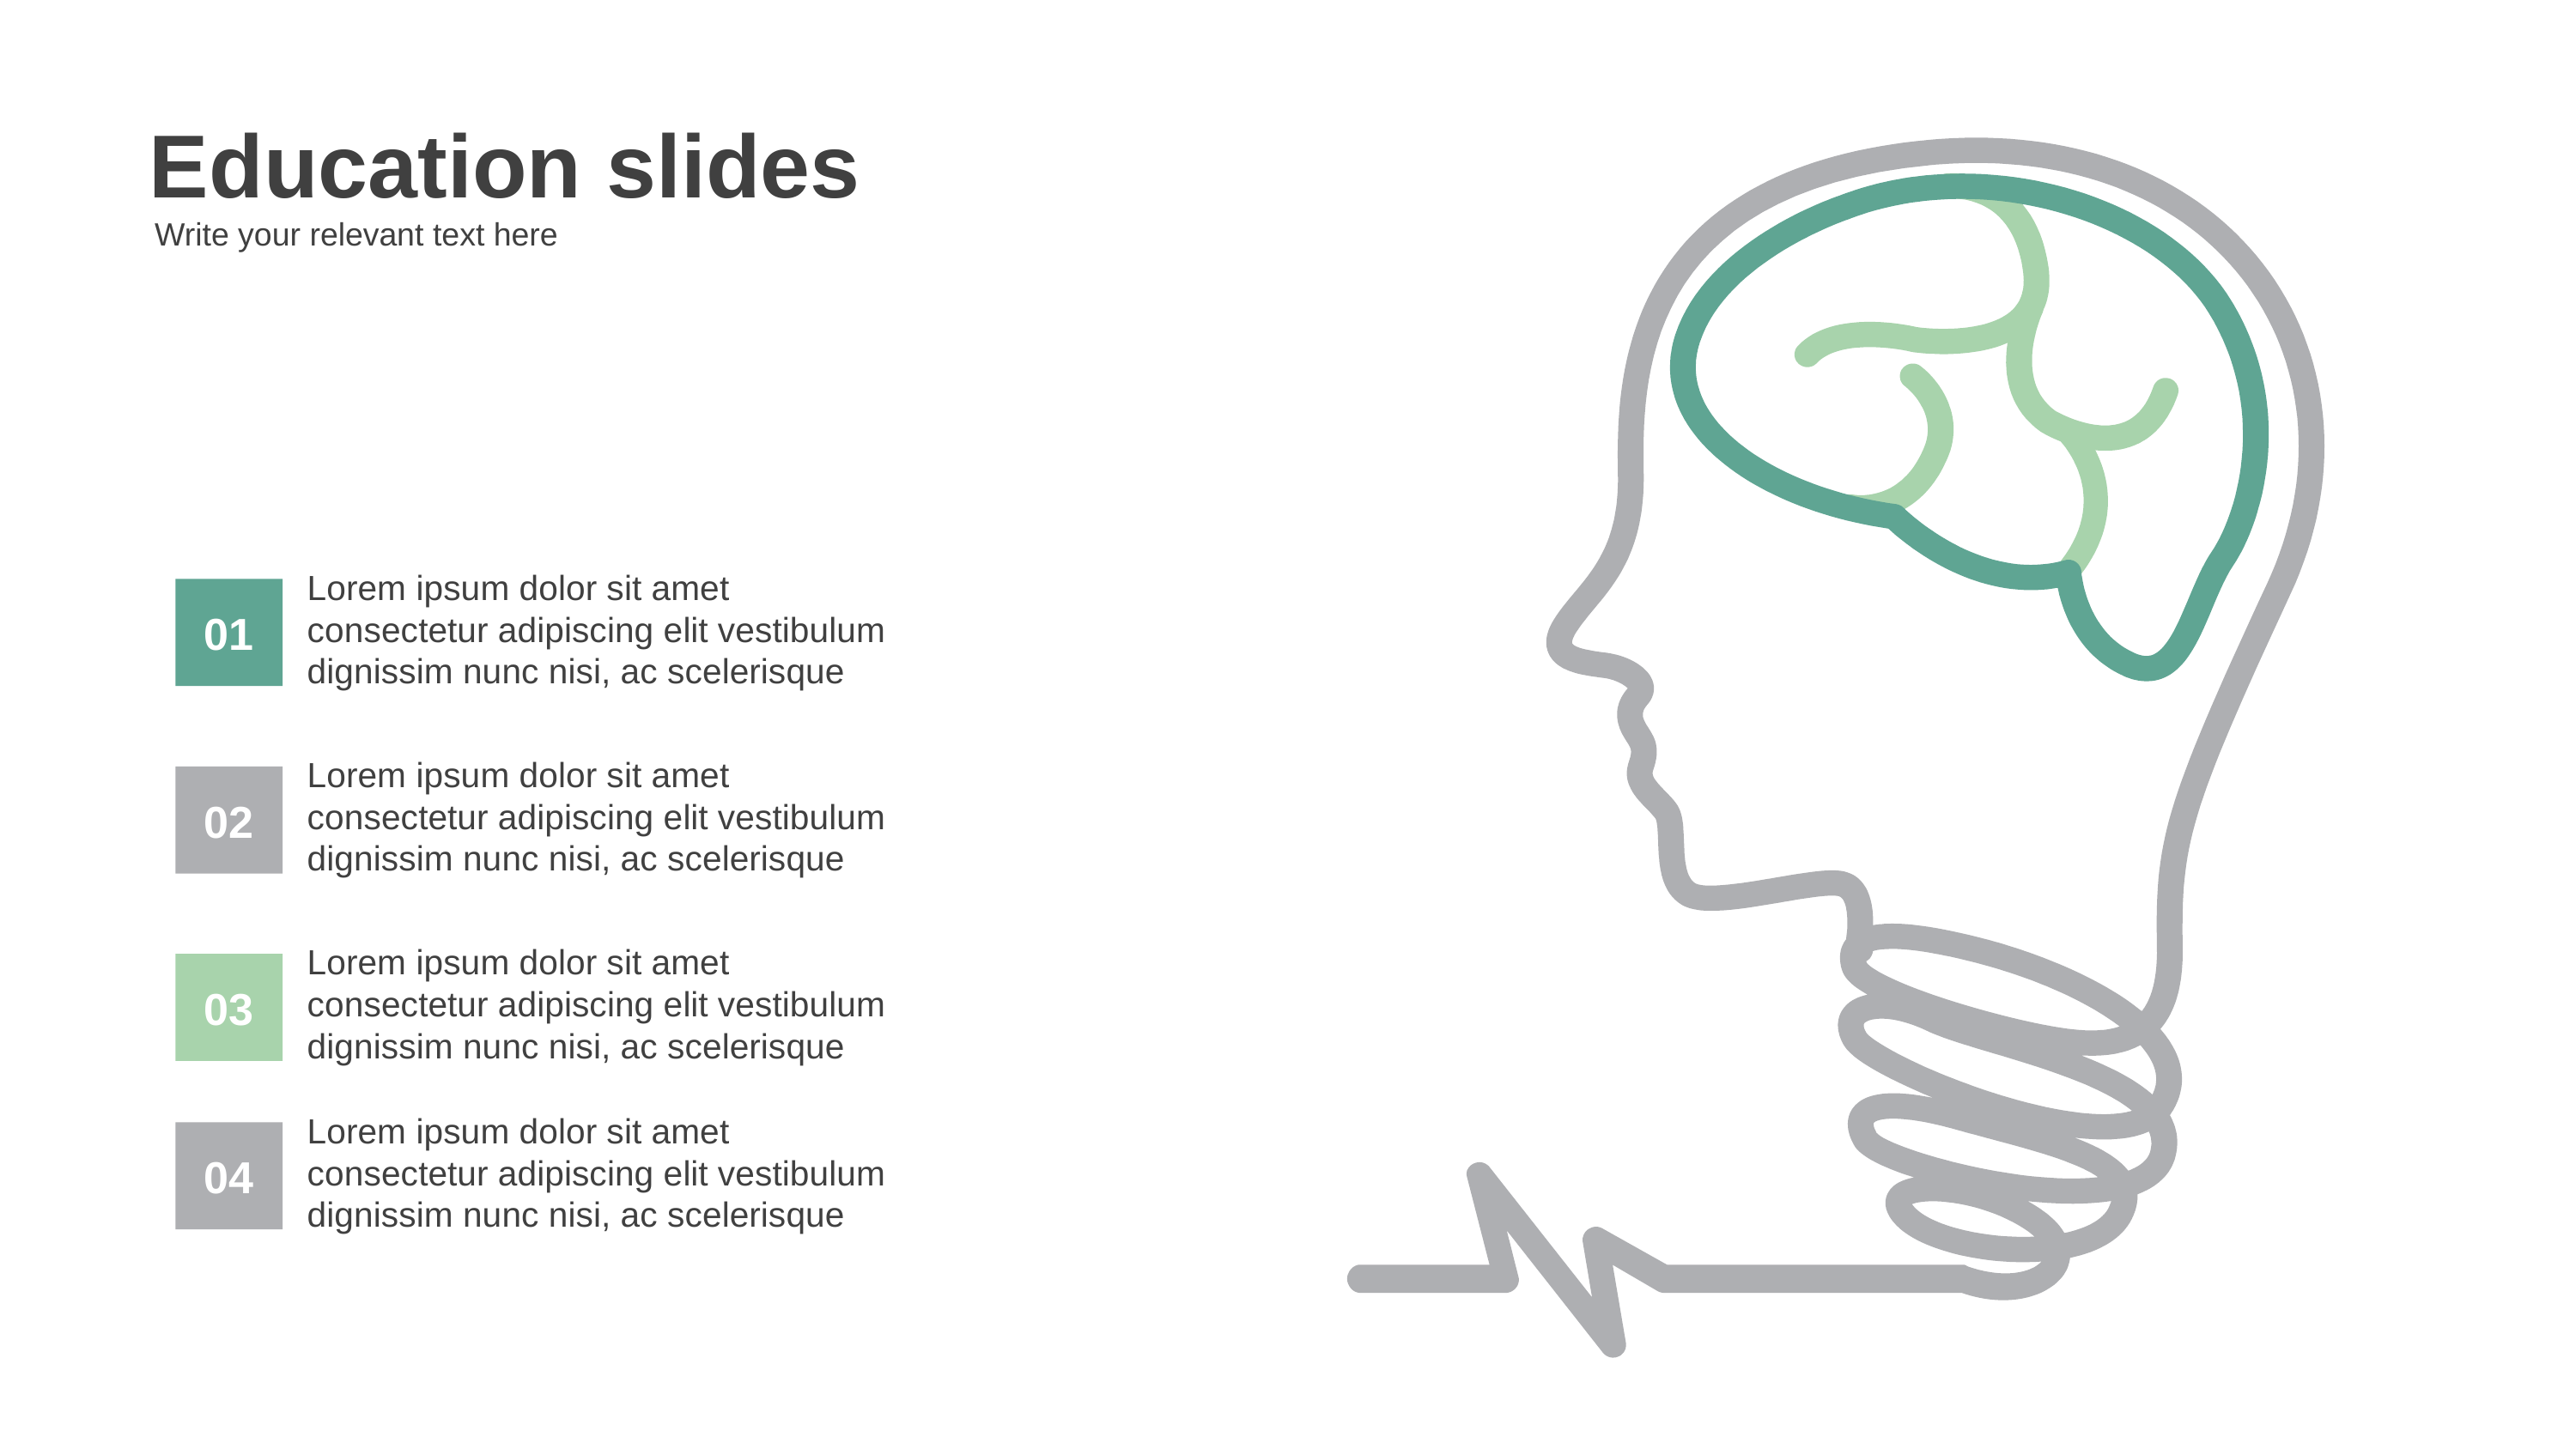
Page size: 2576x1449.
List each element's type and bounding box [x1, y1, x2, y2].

text_box [1346, 137, 2325, 1358]
text_box [137, 101, 1599, 260]
text_box [175, 746, 918, 887]
text_box [175, 1102, 918, 1243]
text_box [175, 933, 918, 1074]
text_box [175, 559, 918, 700]
